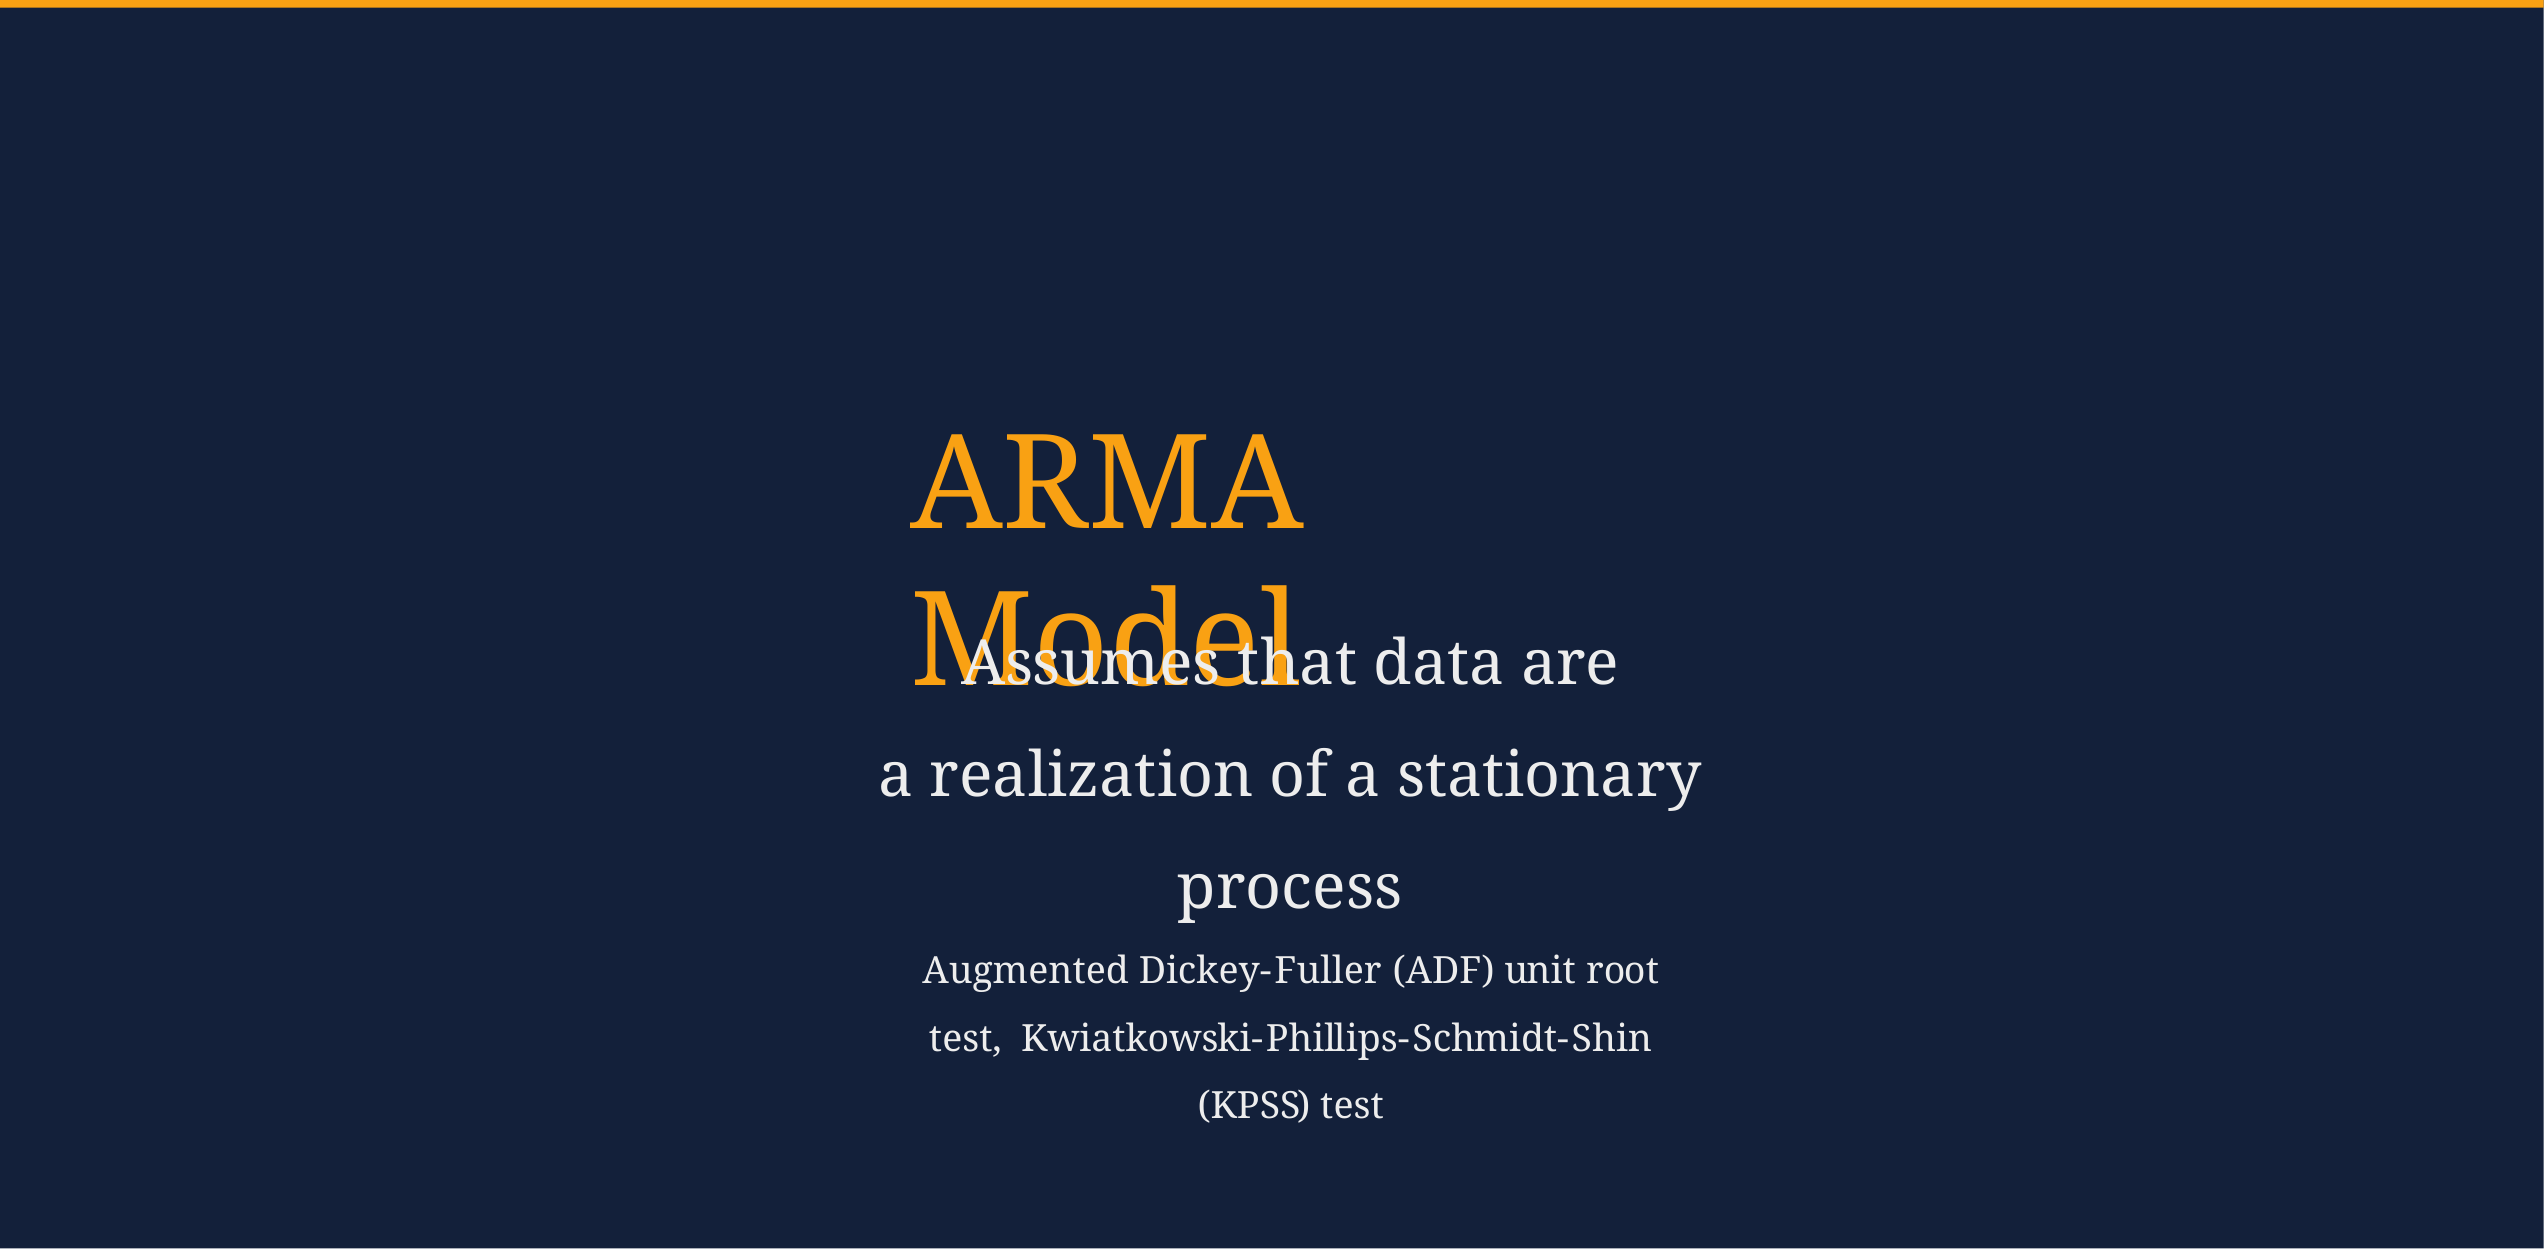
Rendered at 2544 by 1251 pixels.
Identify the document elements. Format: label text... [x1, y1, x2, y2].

title ARMA Model [908, 394, 1640, 582]
text_box Assumes that data are a realization of a stationary process Augmented Dickey-Fuller (ADF) unit root test, Kwiatkowski-Phillips-Schmidt-Shin (KPSS) test [808, 582, 1772, 1127]
